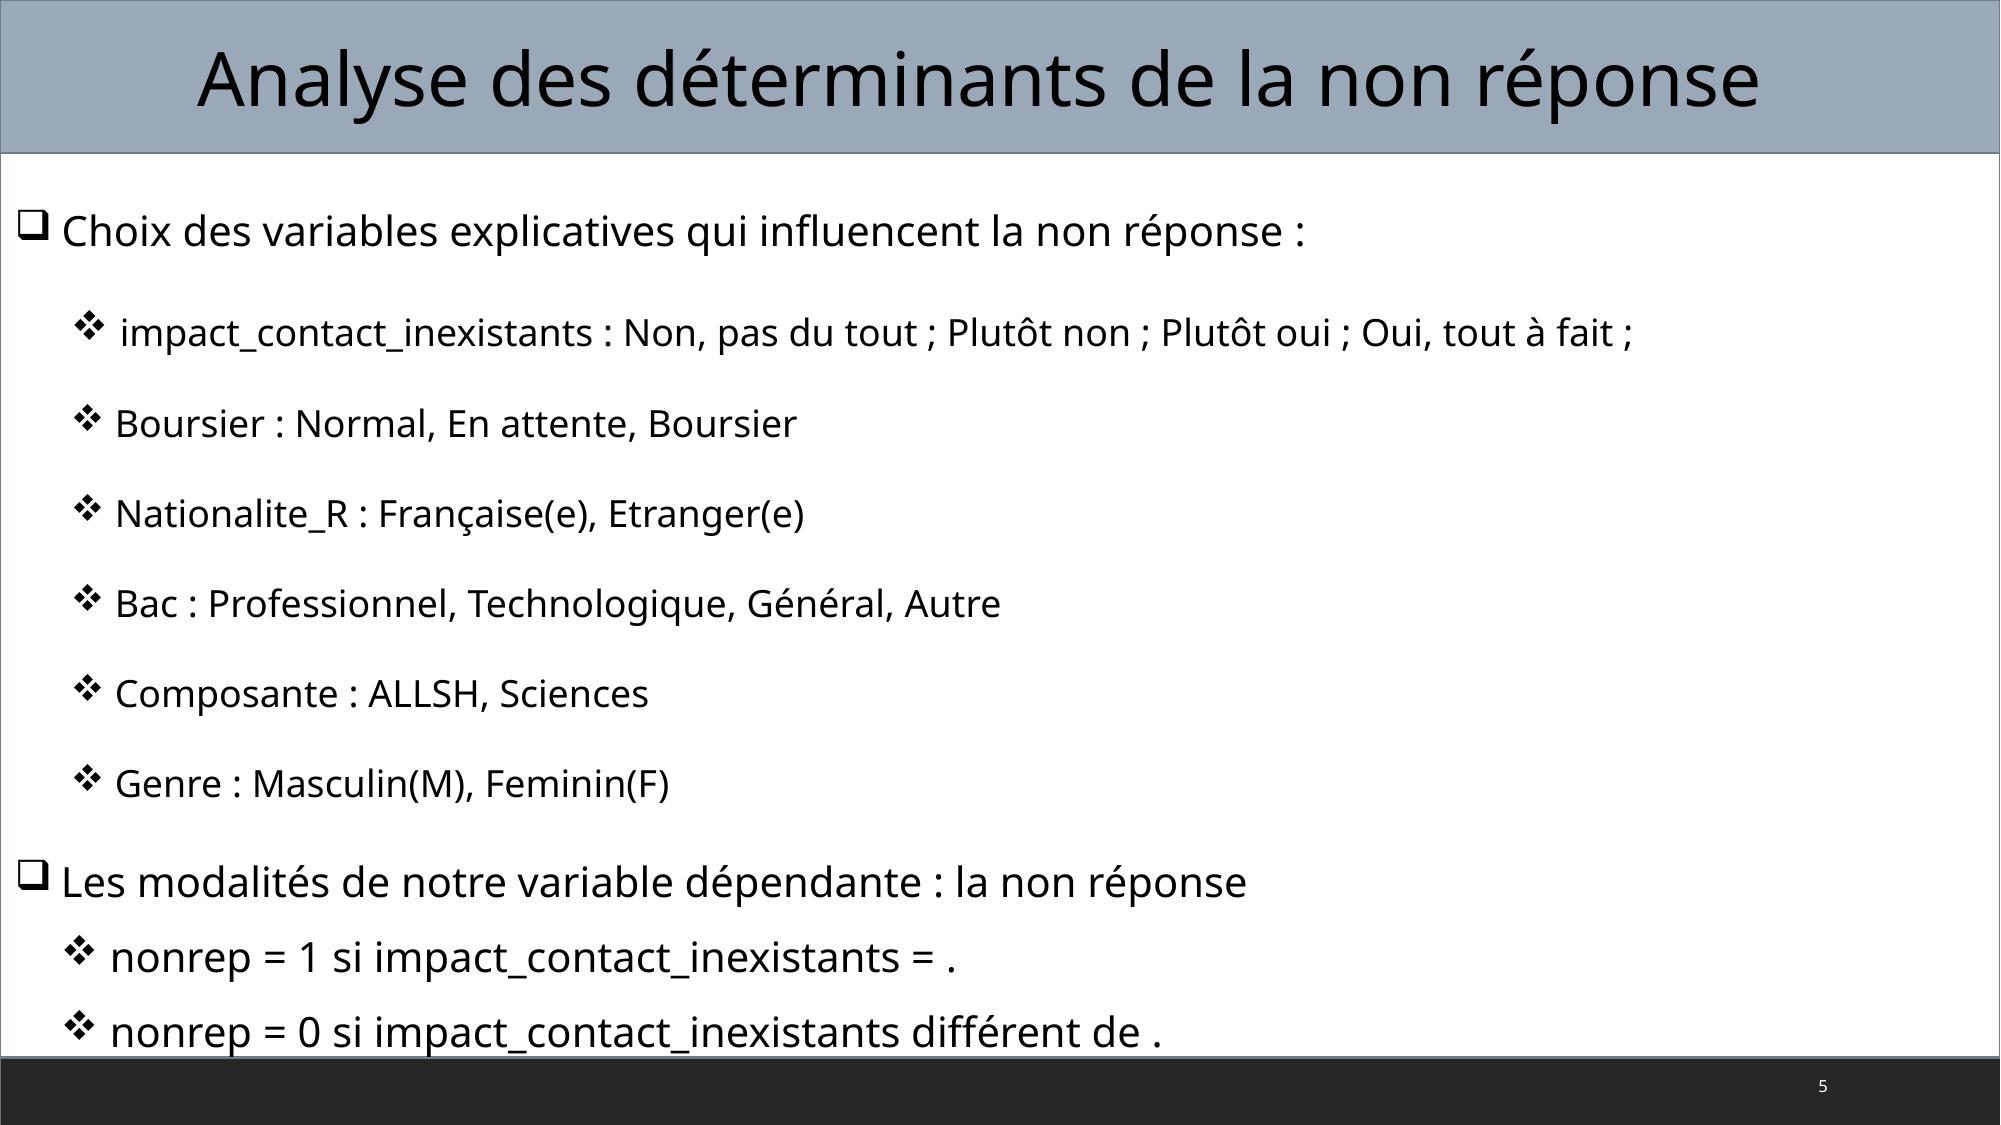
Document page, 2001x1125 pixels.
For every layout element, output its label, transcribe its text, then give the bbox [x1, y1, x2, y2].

text_box Analyse des déterminants de la non réponse [0, 0, 2000, 152]
slide_number 5 [1803, 1057, 1932, 1118]
text_box Choix des variables explicatives qui influencent la non réponse : impact_contact_inexistants : Non, pas du tout ; Plutôt non ; Plutôt oui ; Oui, tout à fait ; Boursier : Normal, En attente, Boursier Nationalite_R : Française(e), Etranger(e) Bac : Professionnel, Technologique, Général, Autre Composante : ALLSH, Sciences Genre : Masculin(M), Feminin(F) Les modalités de notre variable dépendante : la non réponse nonrep = 1 si impact_contact_inexistants = . nonrep = 0 si impact_contact_inexistants différent de . [0, 152, 2000, 1059]
